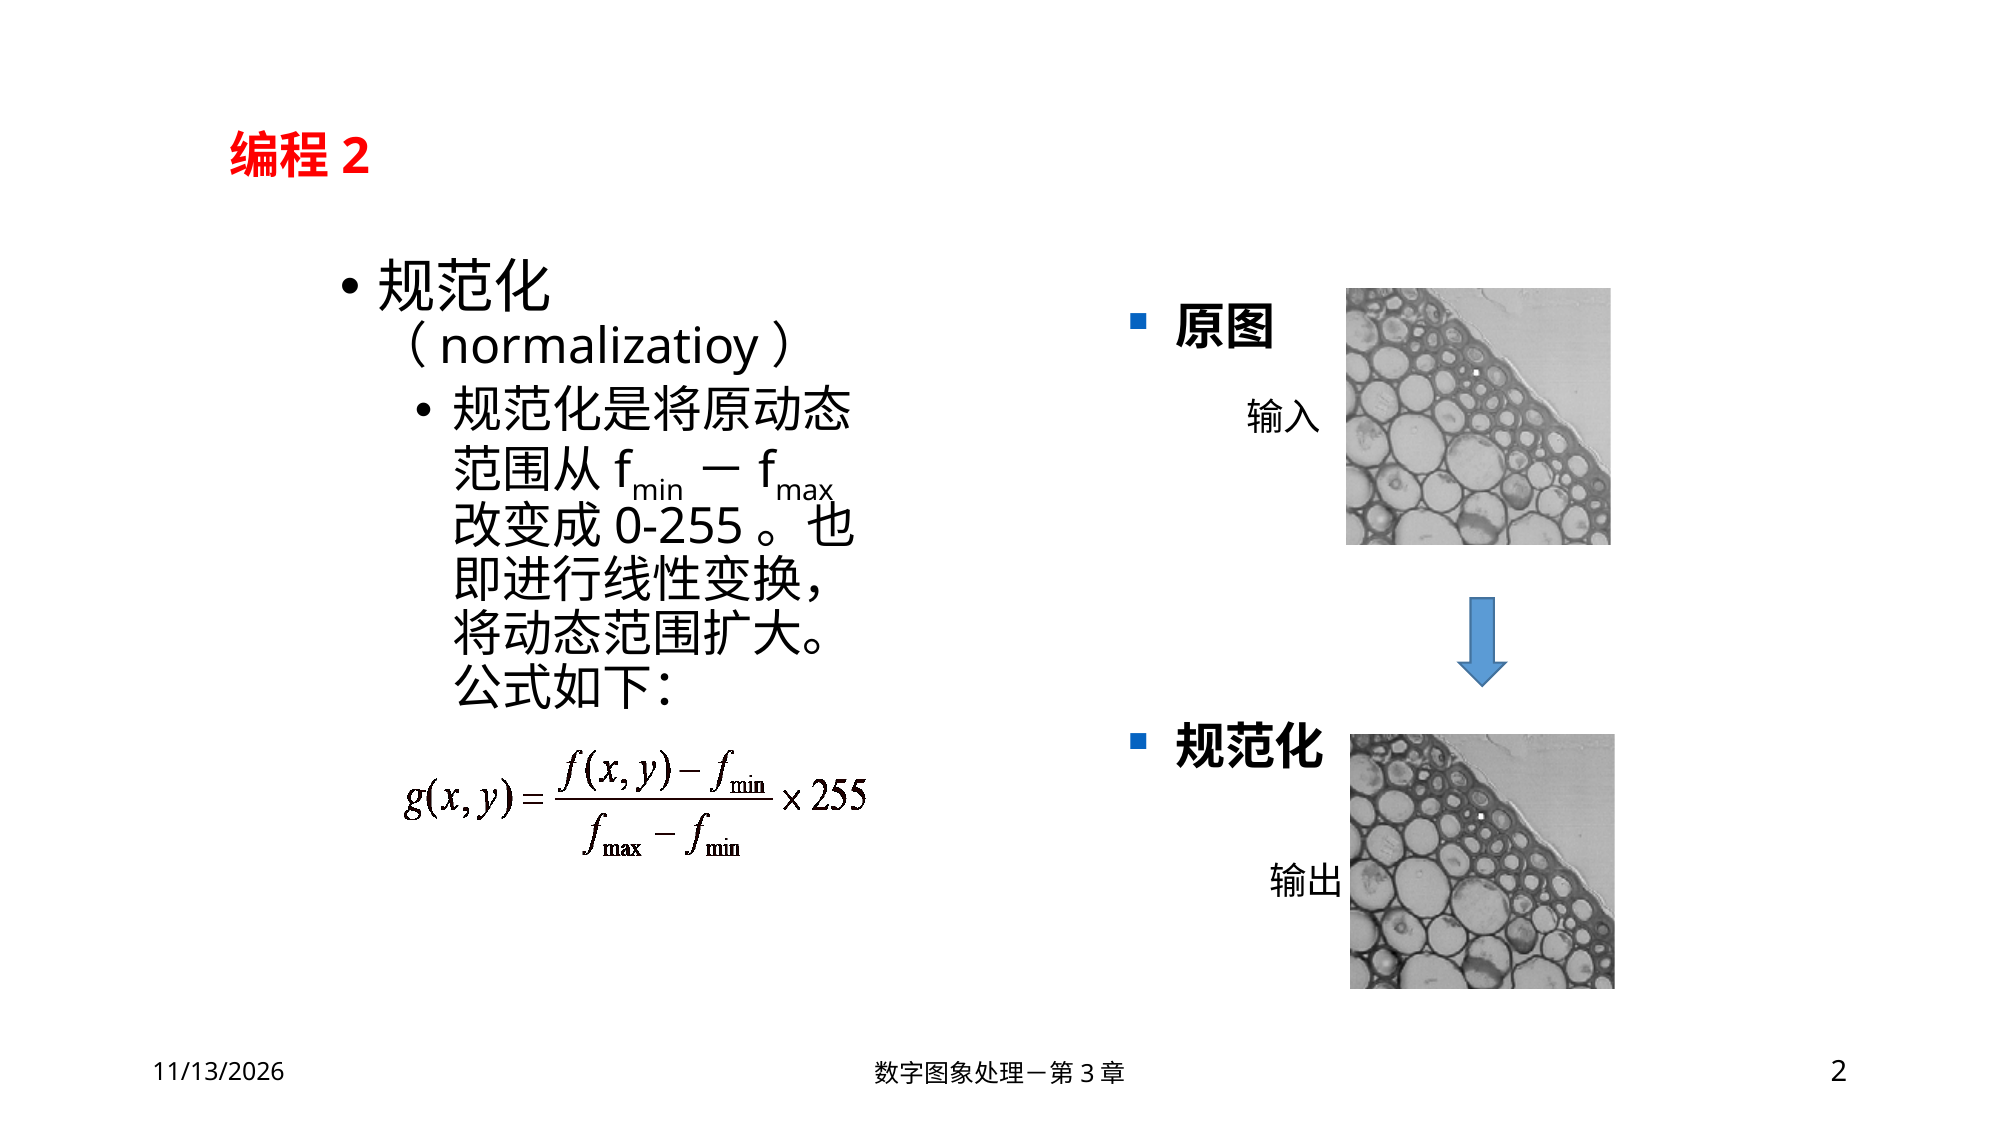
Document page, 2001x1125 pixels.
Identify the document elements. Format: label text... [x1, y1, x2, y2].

footer 数字图象处理－第3章 [662, 1042, 1338, 1103]
picture [1346, 288, 1611, 545]
slide_number 2 [1412, 1042, 1863, 1103]
text_box 原图 规范化 [1038, 287, 1614, 813]
text_box 输出 [1254, 849, 1349, 910]
text_box [1456, 597, 1509, 688]
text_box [383, 735, 884, 865]
text_box 输入 [1231, 385, 1337, 445]
text_box 编程2 [214, 116, 385, 192]
picture [1349, 734, 1615, 989]
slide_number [137, 1042, 588, 1103]
list 规范化（normalizatioy） 规范化是将原动态范围从fmin－fmax改变成0-255。也即进行线性变换，将动态范围扩大。公式如下： [324, 249, 900, 775]
